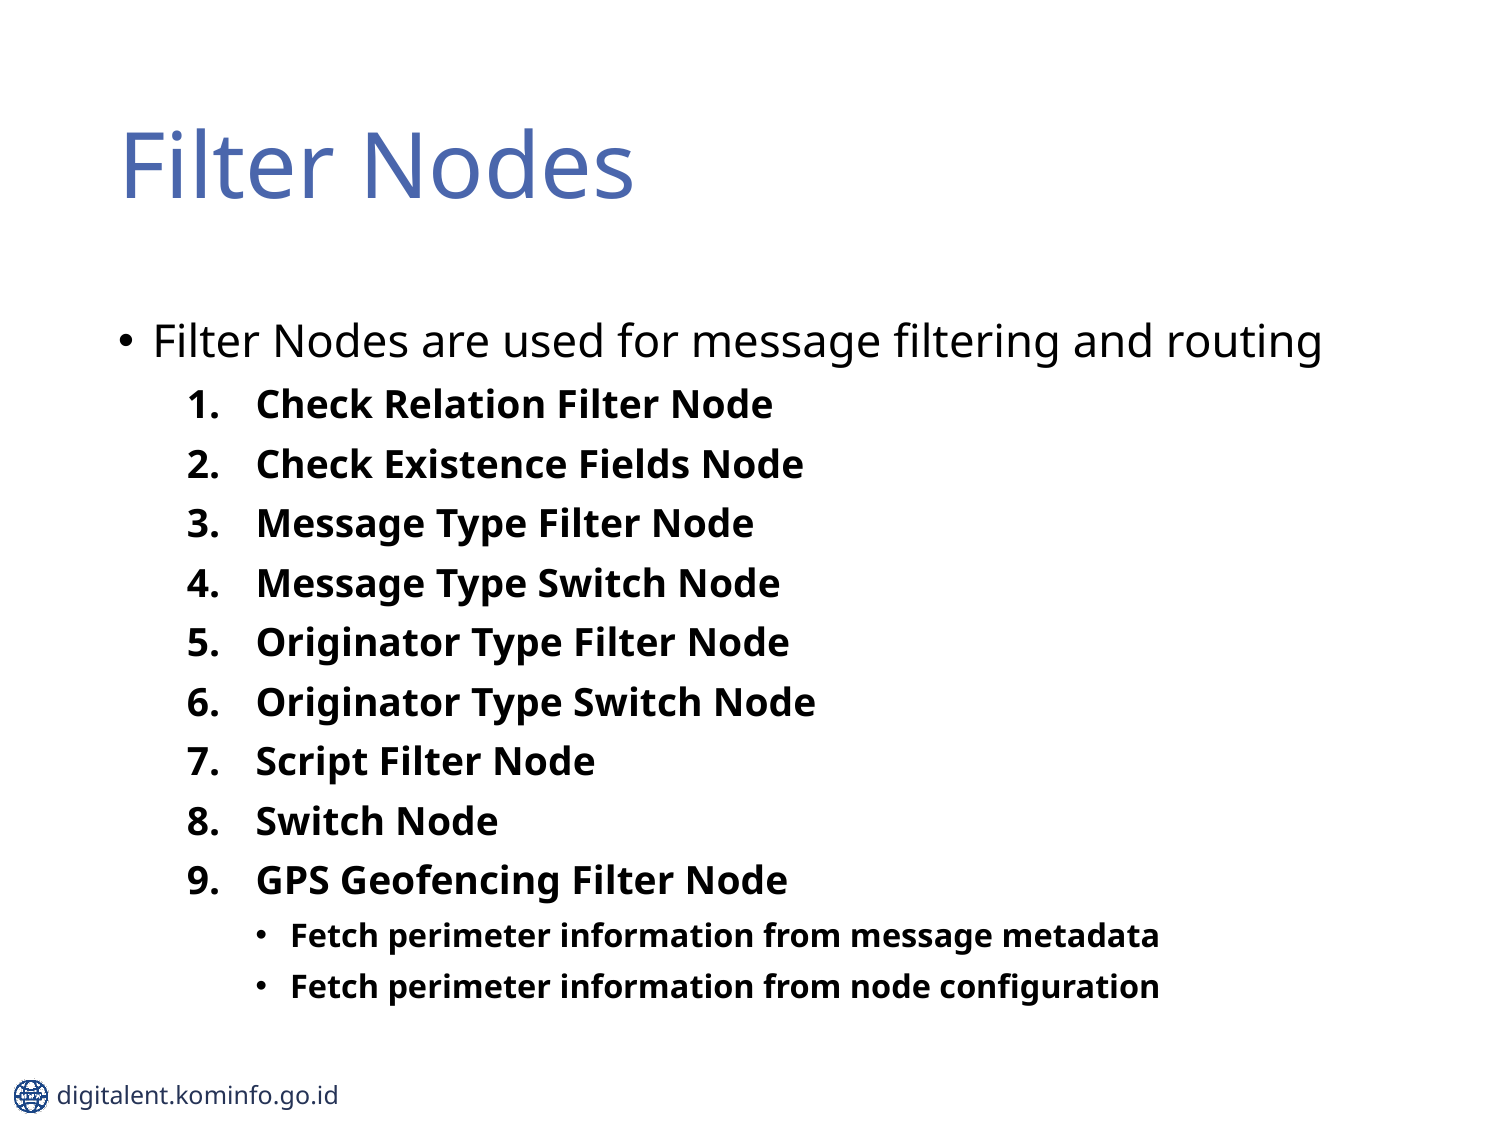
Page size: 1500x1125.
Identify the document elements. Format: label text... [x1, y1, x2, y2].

list Filter Nodes are used for message filtering and routing Check Relation Filter Node Check Existence Fields Node Message Type Filter Node Message Type Switch Node Originator Type Filter Node Originator Type Switch Node Script Filter Node Switch Node GPS Geofencing Filter Node Fetch perimeter information from message metadata Fetch perimeter information from node configuration [103, 299, 1397, 1014]
picture [12, 1078, 49, 1114]
title Filter Nodes [103, 59, 1397, 278]
